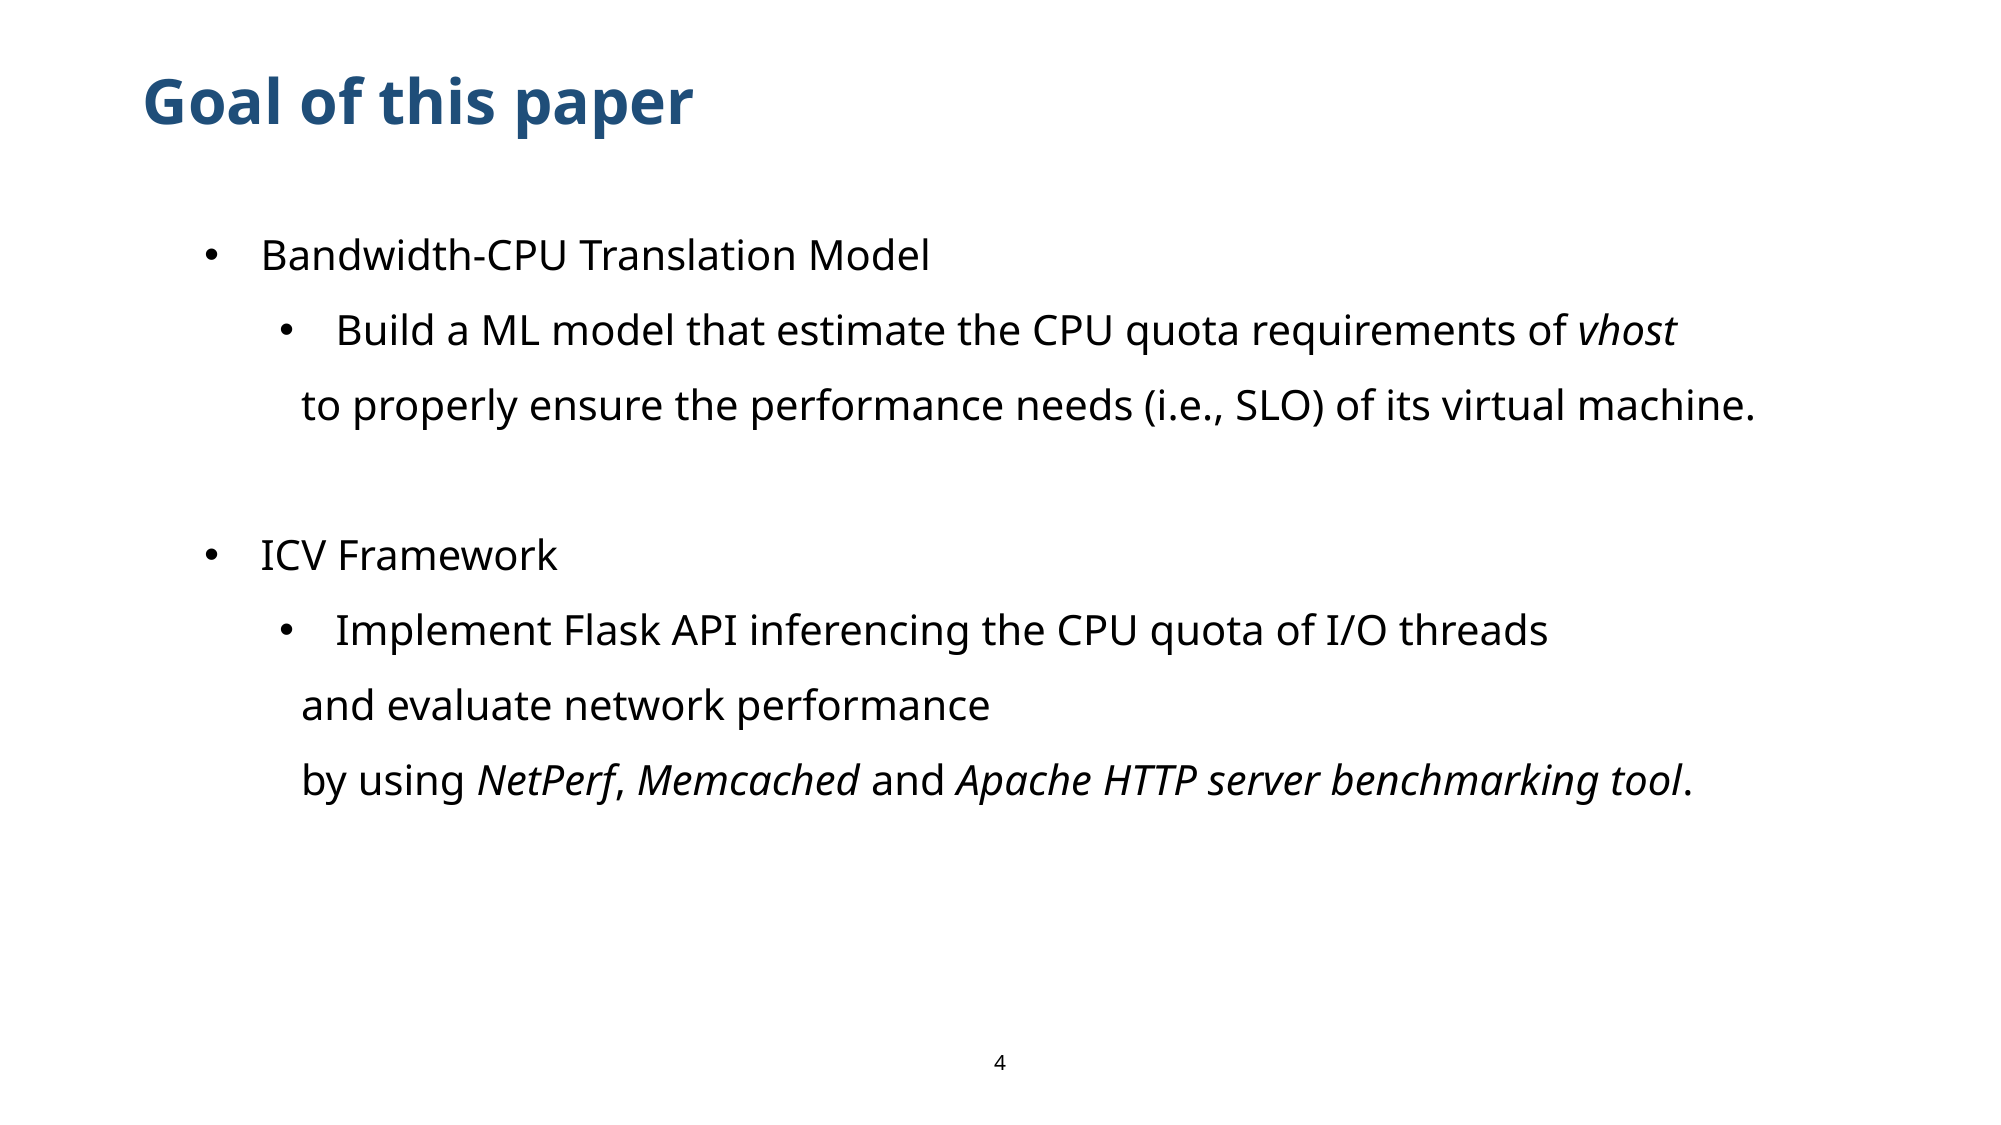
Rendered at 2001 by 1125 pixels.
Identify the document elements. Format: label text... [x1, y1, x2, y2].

text_box Bandwidth-CPU Translation Model Build a ML model that estimate the CPU quota requirements of vhost to properly ensure the performance needs (i.e., SLO) of its virtual machine. ICV Framework Implement Flask API inferencing the CPU quota of I/O threads and evaluate network performance by using NetPerf, Memcached and Apache HTTP server benchmarking tool. [189, 196, 1772, 812]
text_box 4 [979, 1041, 1021, 1082]
text_box Goal of this paper [128, 54, 711, 145]
